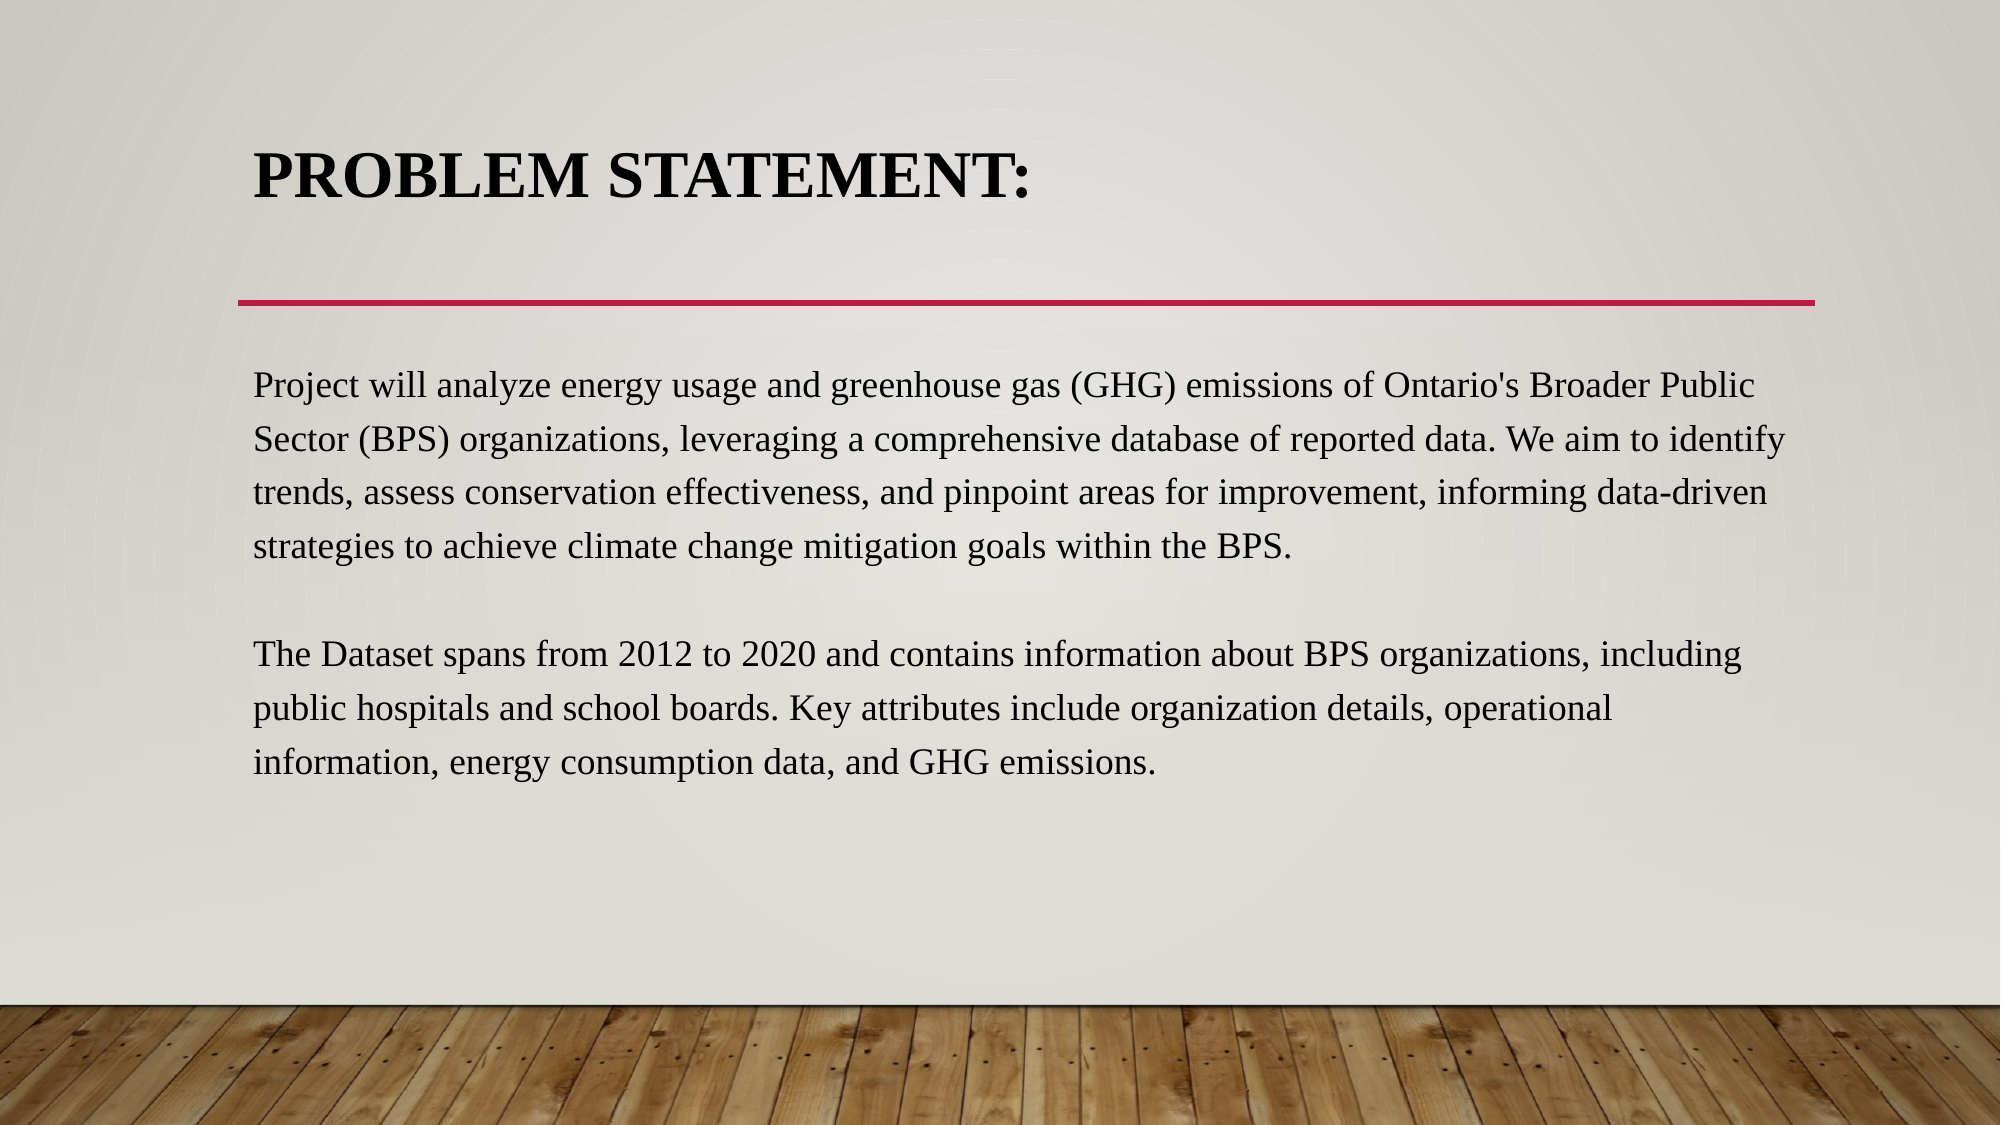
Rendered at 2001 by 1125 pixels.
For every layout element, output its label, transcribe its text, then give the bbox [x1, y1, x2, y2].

picture [0, 1005, 2000, 1125]
list Project will analyze energy usage and greenhouse gas (GHG) emissions of Ontario's Broader Public Sector (BPS) organizations, leveraging a comprehensive database of reported data. We aim to identify trends, assess conservation effectiveness, and pinpoint areas for improvement, informing data-driven strategies to achieve climate change mitigation goals within the BPS. The Dataset spans from 2012 to 2020 and contains information about BPS organizations, including public hospitals and school boards. Key attributes include organization details, operational information, energy consumption data, and GHG emissions. [238, 343, 1814, 910]
title Problem Statement: [238, 131, 1814, 305]
